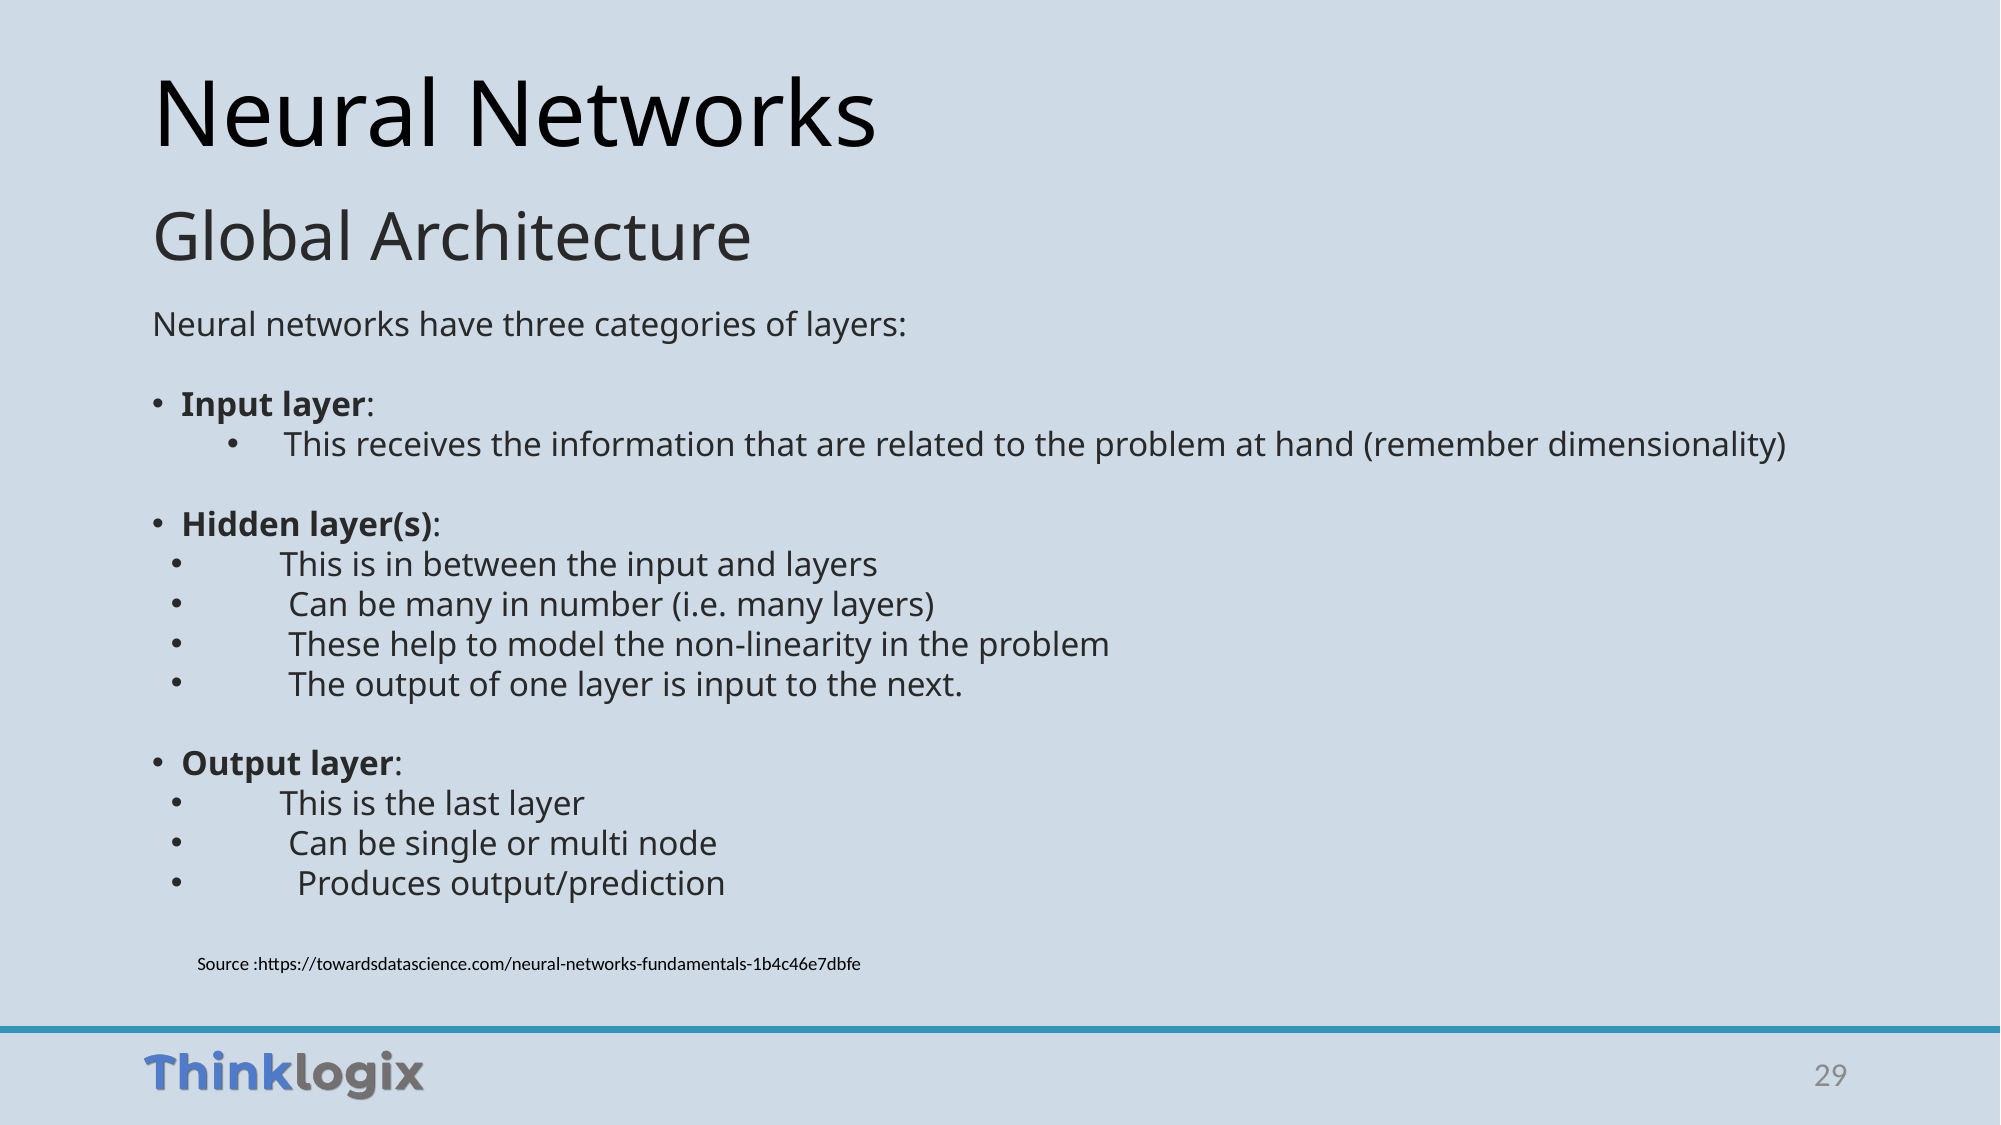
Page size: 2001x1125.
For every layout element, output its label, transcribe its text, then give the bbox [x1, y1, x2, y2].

slide_number 29 [1412, 1042, 1863, 1103]
picture [115, 1036, 456, 1109]
text_box Source :https://towardsdatascience.com/neural-networks-fundamentals-1b4c46e7dbfe [182, 944, 1953, 982]
text_box Global Architecture Neural networks have three categories of layers: Input layer: This receives the information that are related to the problem at hand (remember dimensionality) Hidden layer(s): This is in between the input and layers Can be many in number (i.e. many layers) These help to model the non-linearity in the problem The output of one layer is input to the next. Output layer: This is the last layer Can be single or multi node Produces output/prediction [137, 186, 1863, 910]
title Neural Networks [137, 59, 1863, 186]
